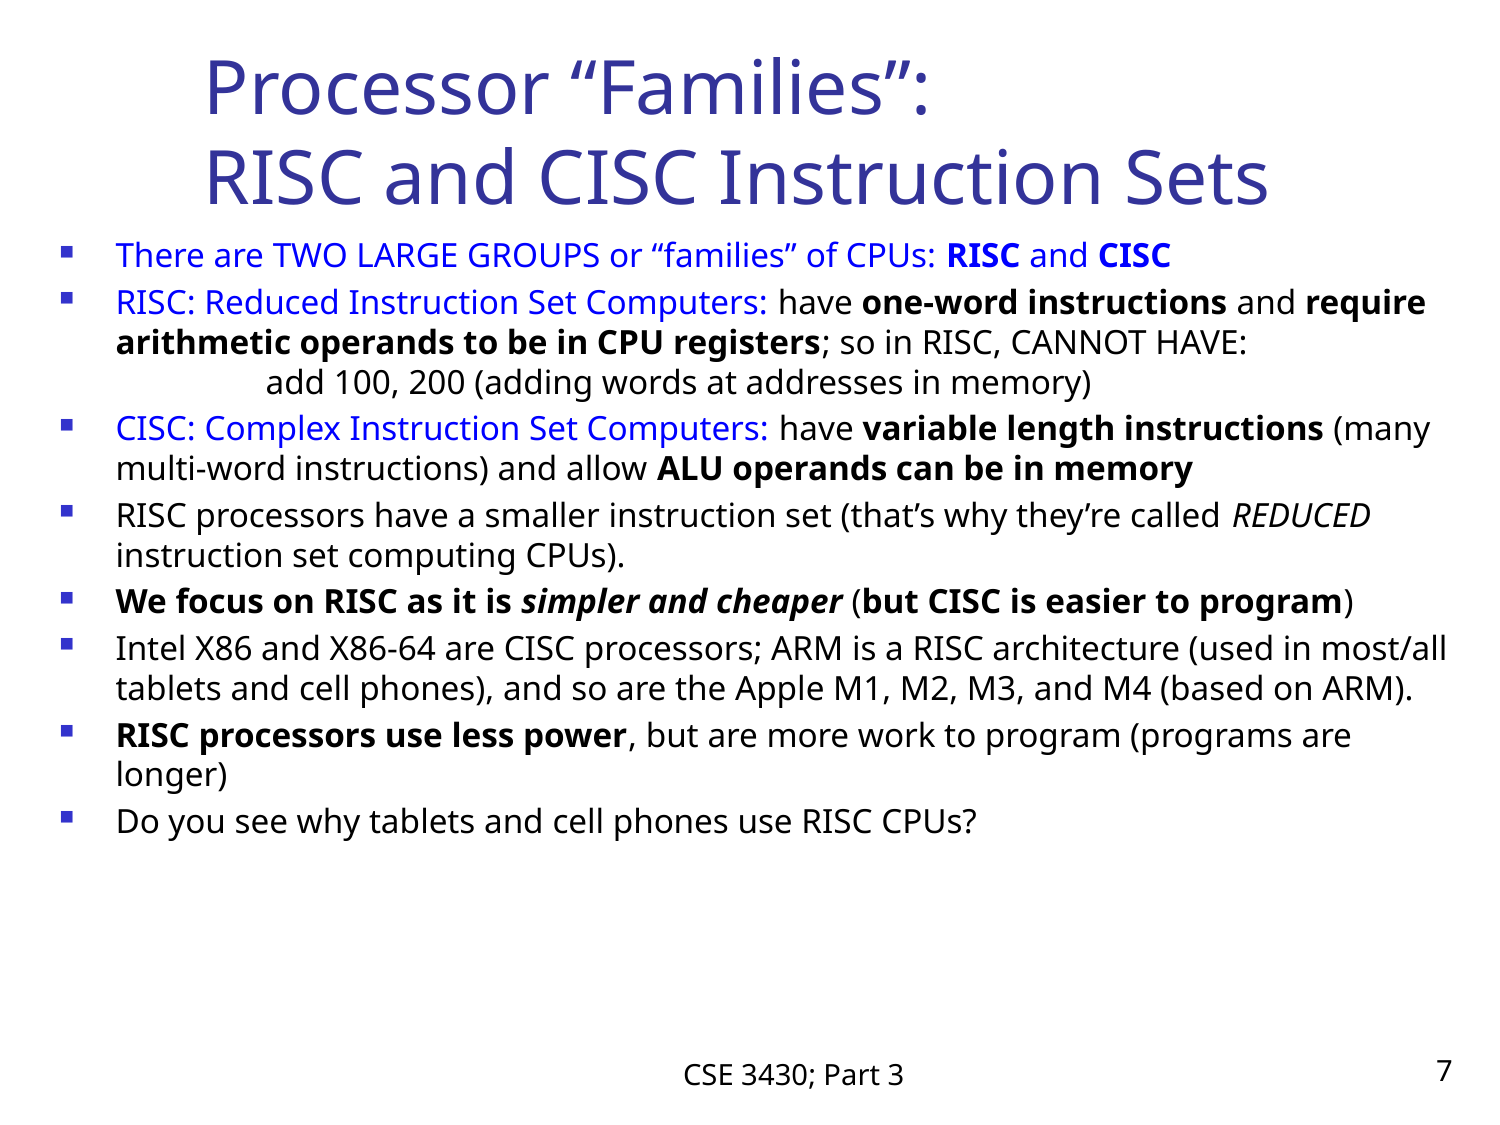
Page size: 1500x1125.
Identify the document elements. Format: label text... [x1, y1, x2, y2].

list There are TWO LARGE GROUPS or “families” of CPUs: RISC and CISC RISC: Reduced Instruction Set Computers: have one-word instructions and require arithmetic operands to be in CPU registers; so in RISC, CANNOT HAVE: add 100, 200 (adding words at addresses in memory) CISC: Complex Instruction Set Computers: have variable length instructions (many multi-word instructions) and allow ALU operands can be in memory RISC processors have a smaller instruction set (that’s why they’re called REDUCED instruction set computing CPUs). We focus on RISC as it is simpler and cheaper (but CISC is easier to program) Intel X86 and X86-64 are CISC processors; ARM is a RISC architecture (used in most/all tablets and cell phones), and so are the Apple M1, M2, M3, and M4 (based on ARM). RISC processors use less power, but are more work to program (programs are longer) Do you see why tablets and cell phones use RISC CPUs? [44, 227, 1469, 995]
footer CSE 3430; Part 3 [371, 1022, 1217, 1100]
slide_number 7 [1217, 1023, 1468, 1100]
title Processor “Families”: RISC and CISC Instruction Sets [188, 20, 1443, 227]
